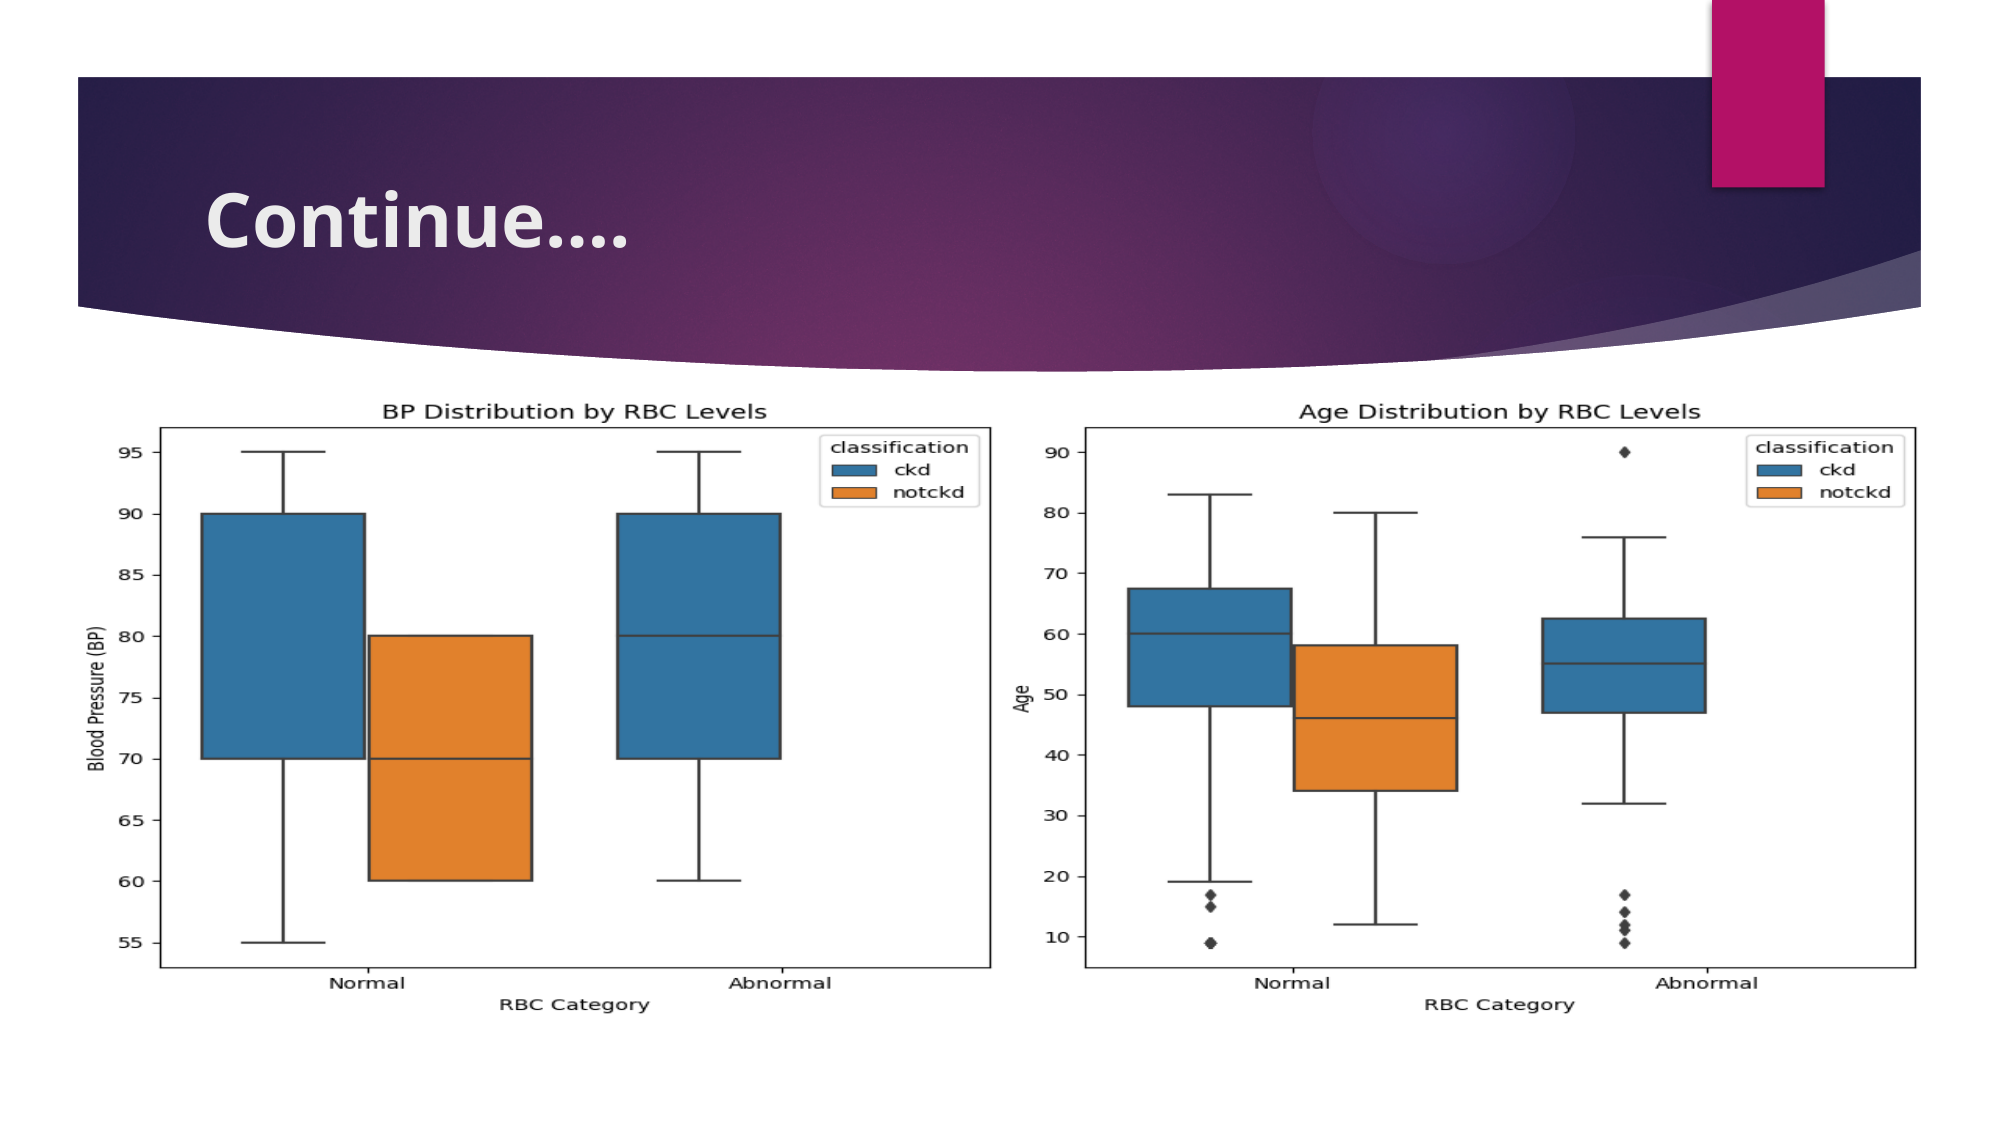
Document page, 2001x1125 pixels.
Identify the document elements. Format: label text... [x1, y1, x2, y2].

title Continue…. [189, 159, 1627, 276]
picture [70, 392, 1930, 1024]
